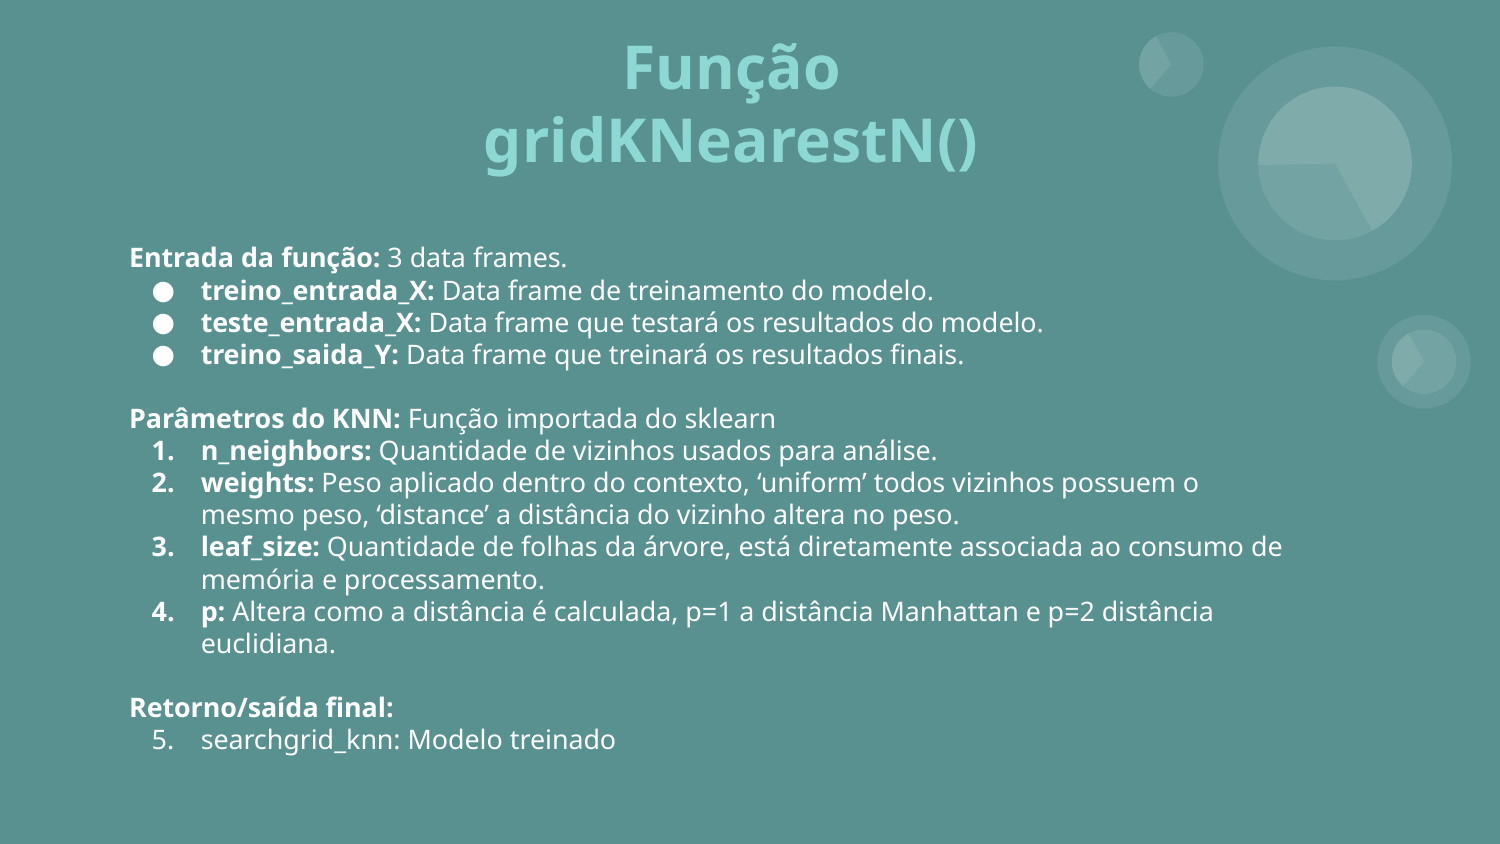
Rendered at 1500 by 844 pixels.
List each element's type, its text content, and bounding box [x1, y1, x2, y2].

title Entrada da função: 3 data frames. treino_entrada_X: Data frame de treinamento do modelo. teste_entrada_X: Data frame que testará os resultados do modelo. treino_saida_Y: Data frame que treinará os resultados finais. Parâmetros do KNN: Função importada do sklearn n_neighbors: Quantidade de vizinhos usados para análise. weights: Peso aplicado dentro do contexto, ‘uniform’ todos vizinhos possuem o mesmo peso, ‘distance’ a distância do vizinho altera no peso. leaf_size: Quantidade de folhas da árvore, está diretamente associada ao consumo de memória e processamento. p: Altera como a distância é calculada, p=1 a distância Manhattan e p=2 distância euclidiana. Retorno/saída final: searchgrid_knn: Modelo treinado [114, 226, 1305, 771]
title Função gridKNearestN() [391, 14, 1072, 190]
